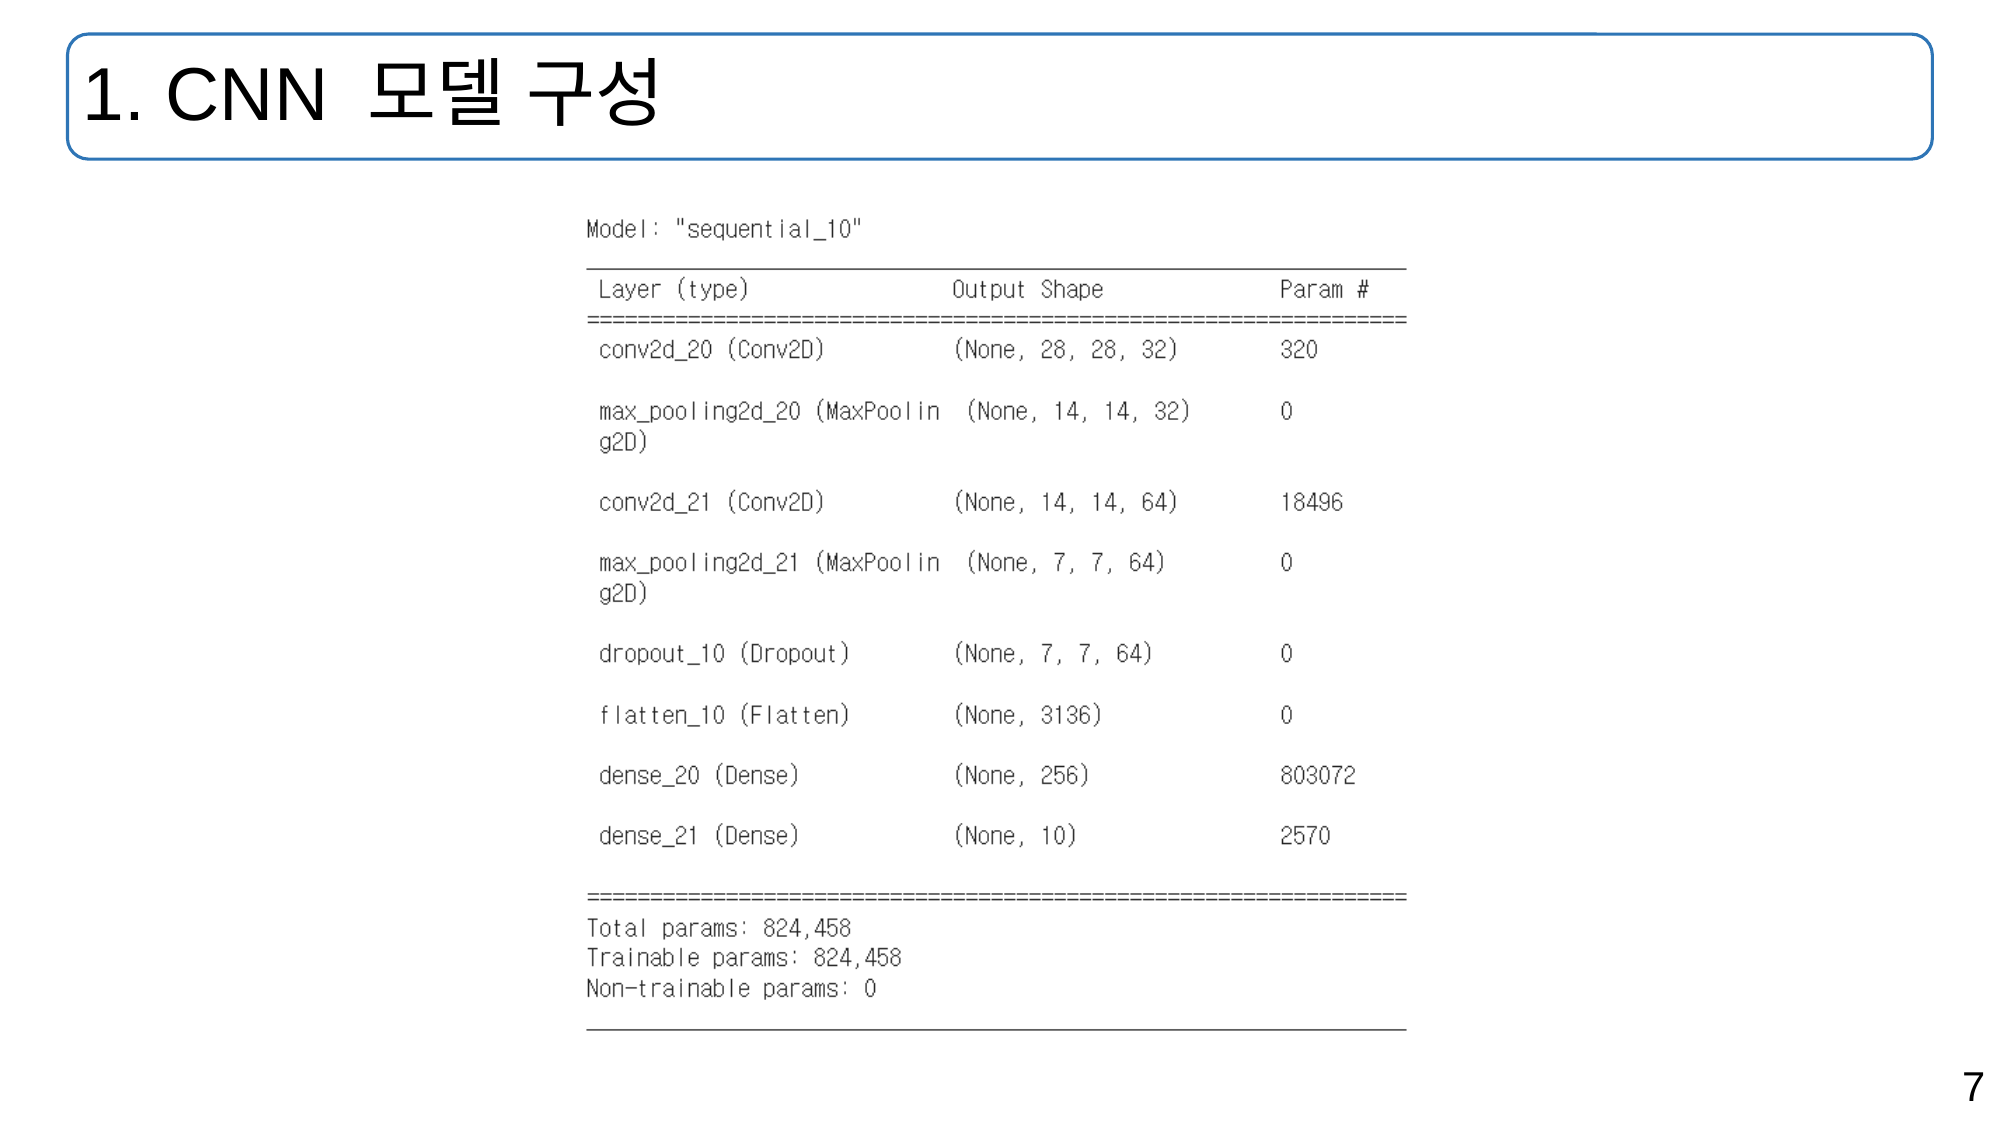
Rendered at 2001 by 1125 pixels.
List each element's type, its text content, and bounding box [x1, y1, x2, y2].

title 1. CNN 모델 구성 [67, 34, 1933, 160]
picture [567, 207, 1432, 1056]
